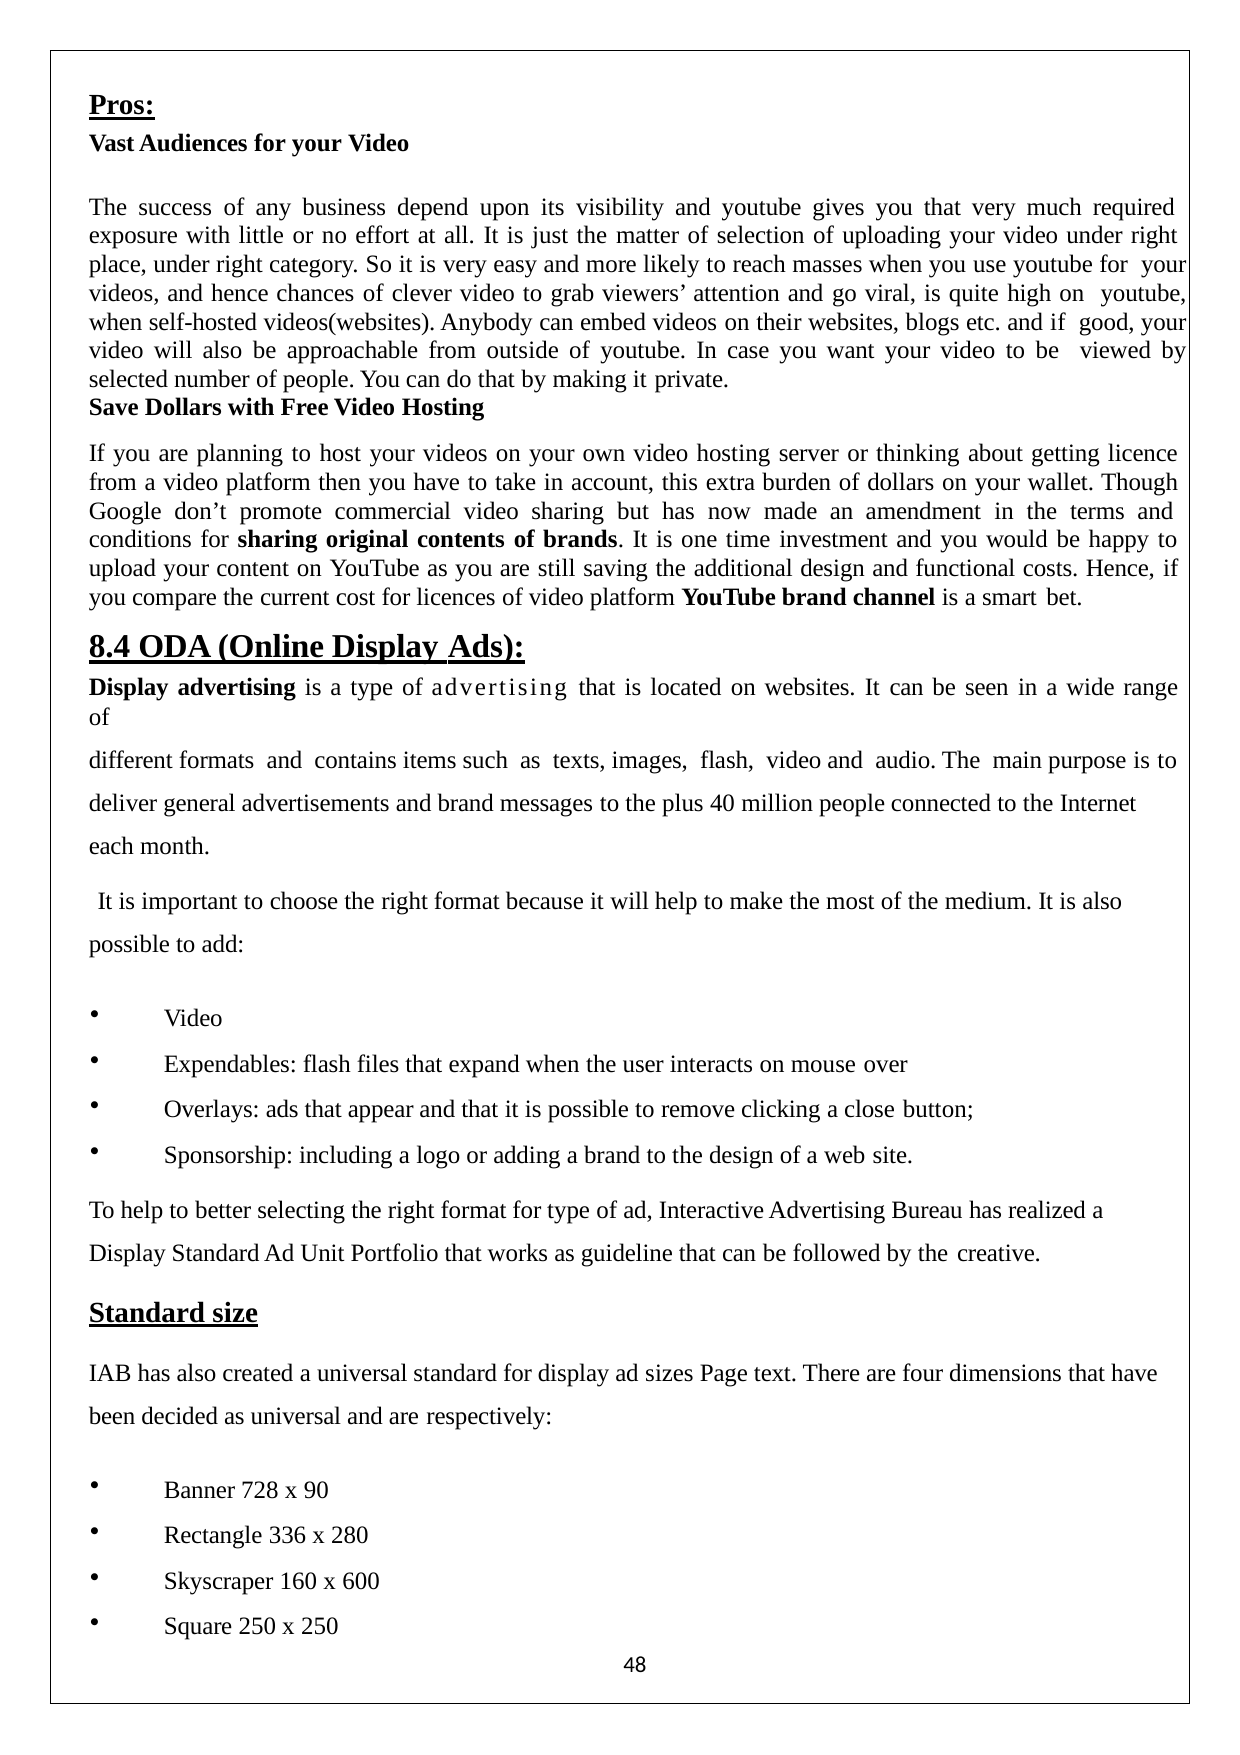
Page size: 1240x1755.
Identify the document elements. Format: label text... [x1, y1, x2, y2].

text_box Pros: Vast Audiences for your Video The success of any business depend upon its visibility and youtube gives you that very much required exposure with little or no effort at all. It is just the matter of selection of uploading your video under right place, under right category. So it is very easy and more likely to reach masses when you use youtube for your videos, and hence chances of clever video to grab viewers’ attention and go viral, is quite high on youtube, when self-hosted videos(websites). Anybody can embed videos on their websites, blogs etc. and if good, your video will also be approachable from outside of youtube. In case you want your video to be viewed by selected number of people. You can do that by making it private. Save Dollars with Free Video Hosting If you are planning to host your videos on your own video hosting server or thinking about getting licence from a video platform then you have to take in account, this extra burden of dollars on your wallet. Though Google don’t promote commercial video sharing but has now made an amendment in the terms and conditions for sharing original contents of brands. It is one time investment and you would be happy to upload your content on YouTube as you are still saving the additional design and functional costs. Hence, if you compare the current cost for licences of video platform YouTube brand channel is a smart bet. 8.4 ODA (Online Display Ads): Display advertising is a type of advertising that is located on websites. It can be seen in a wide range of different formats and contains items such as texts, images, flash, video and audio. The main purpose is to deliver general advertisements and brand messages to the plus 40 million people connected to the Internet each month. It is important to choose the right format because it will help to make the most of the medium. It is also possible to add: Video Expendables: flash files that expand when the user interacts on mouse over Overlays: ads that appear and that it is possible to remove clicking a close button; Sponsorship: including a logo or adding a brand to the design of a web site. To help to better selecting the right format for type of ad, Interactive Advertising Bureau has realized a Display Standard Ad Unit Portfolio that works as guideline that can be followed by the creative. Standard size IAB has also created a universal standard for display ad sizes Page text. There are four dimensions that have been decided as universal and are respectively: Banner 728 x 90 Rectangle 336 x 280 Skyscraper 160 x 600 Square 250 x 250 [86, 76, 1188, 1640]
slide_number 48 [617, 1653, 653, 1755]
